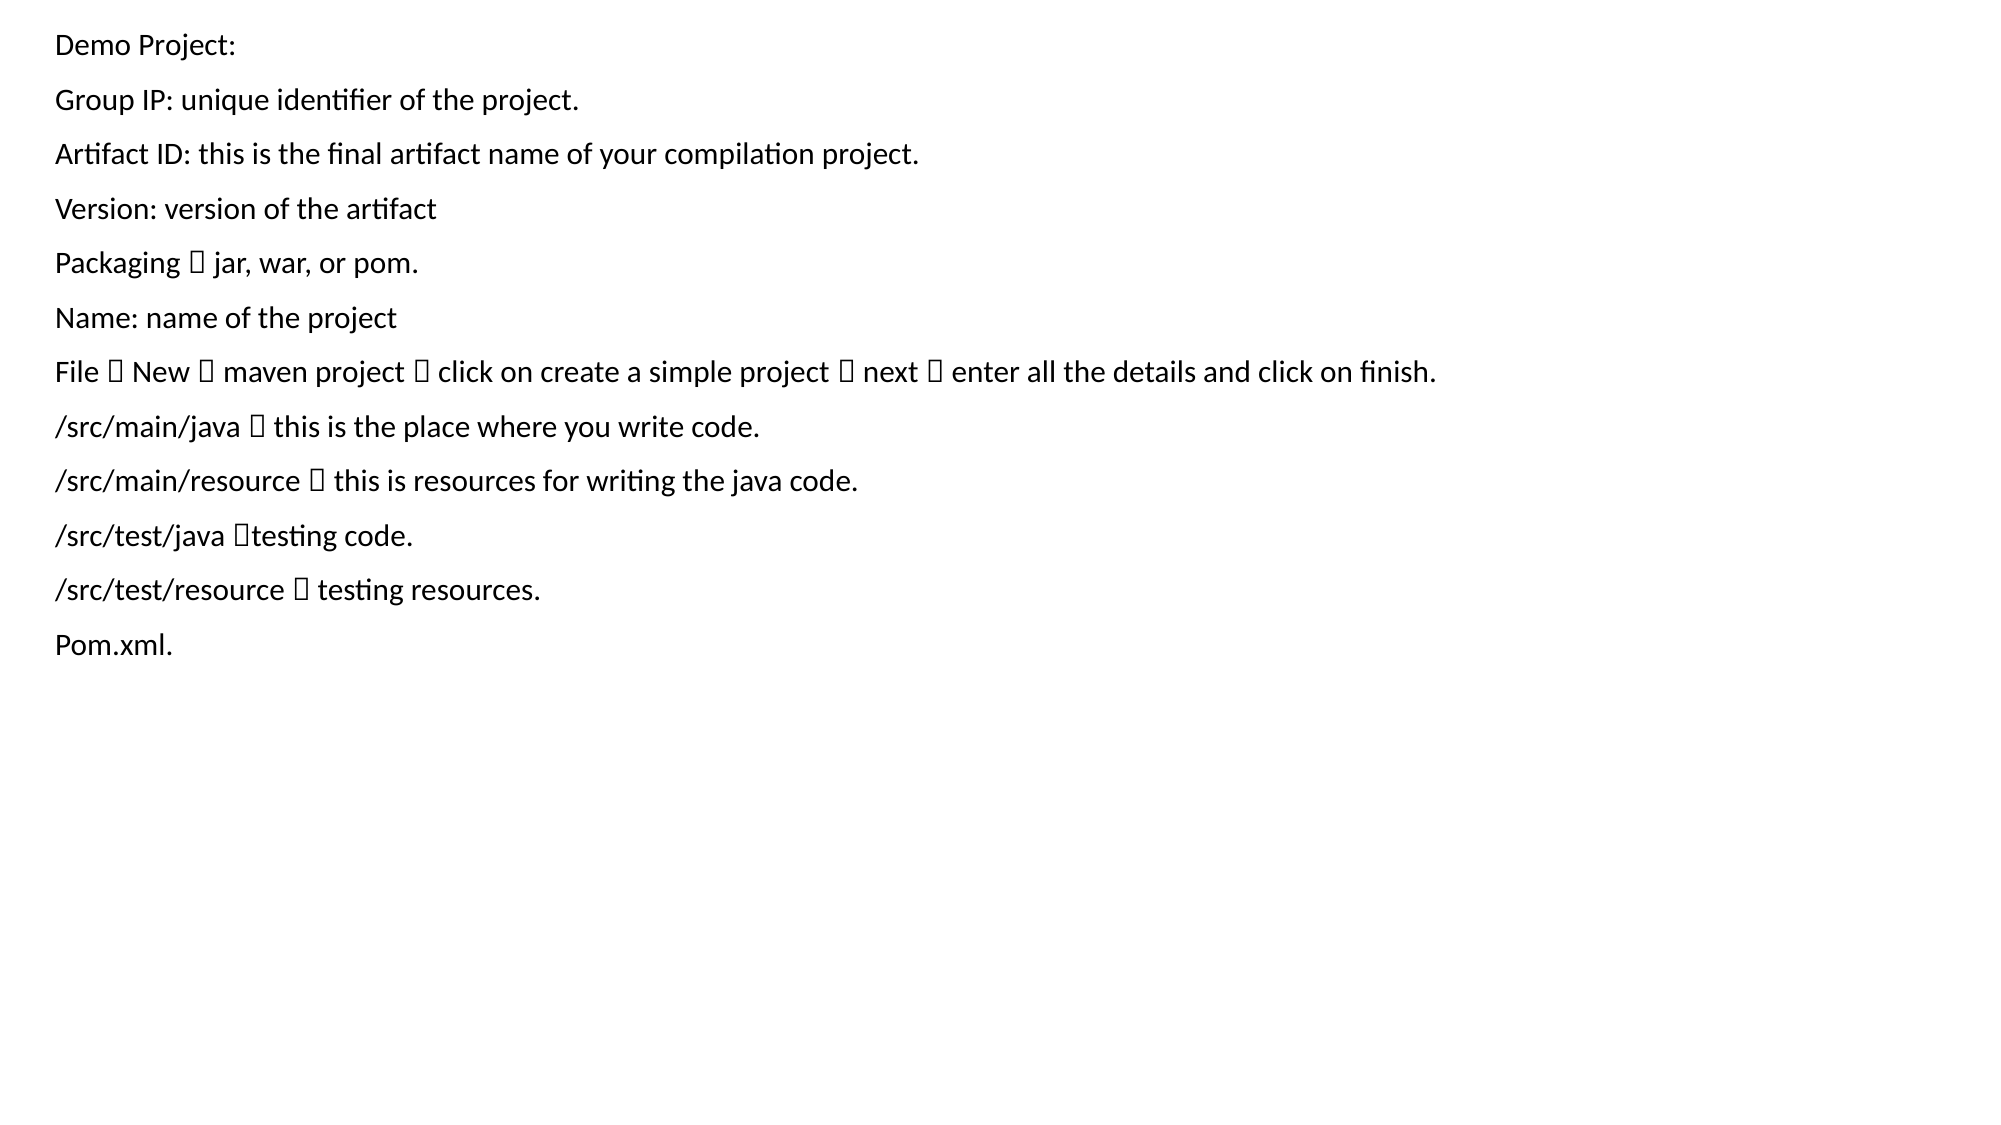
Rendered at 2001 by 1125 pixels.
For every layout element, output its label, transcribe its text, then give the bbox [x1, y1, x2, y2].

list Demo Project: Group IP: unique identifier of the project. Artifact ID: this is the final artifact name of your compilation project. Version: version of the artifact Packaging  jar, war, or pom. Name: name of the project File  New  maven project  click on create a simple project  next  enter all the details and click on finish. /src/main/java  this is the place where you write code. /src/main/resource  this is resources for writing the java code. /src/test/java testing code. /src/test/resource  testing resources. Pom.xml. [40, 21, 1976, 1086]
